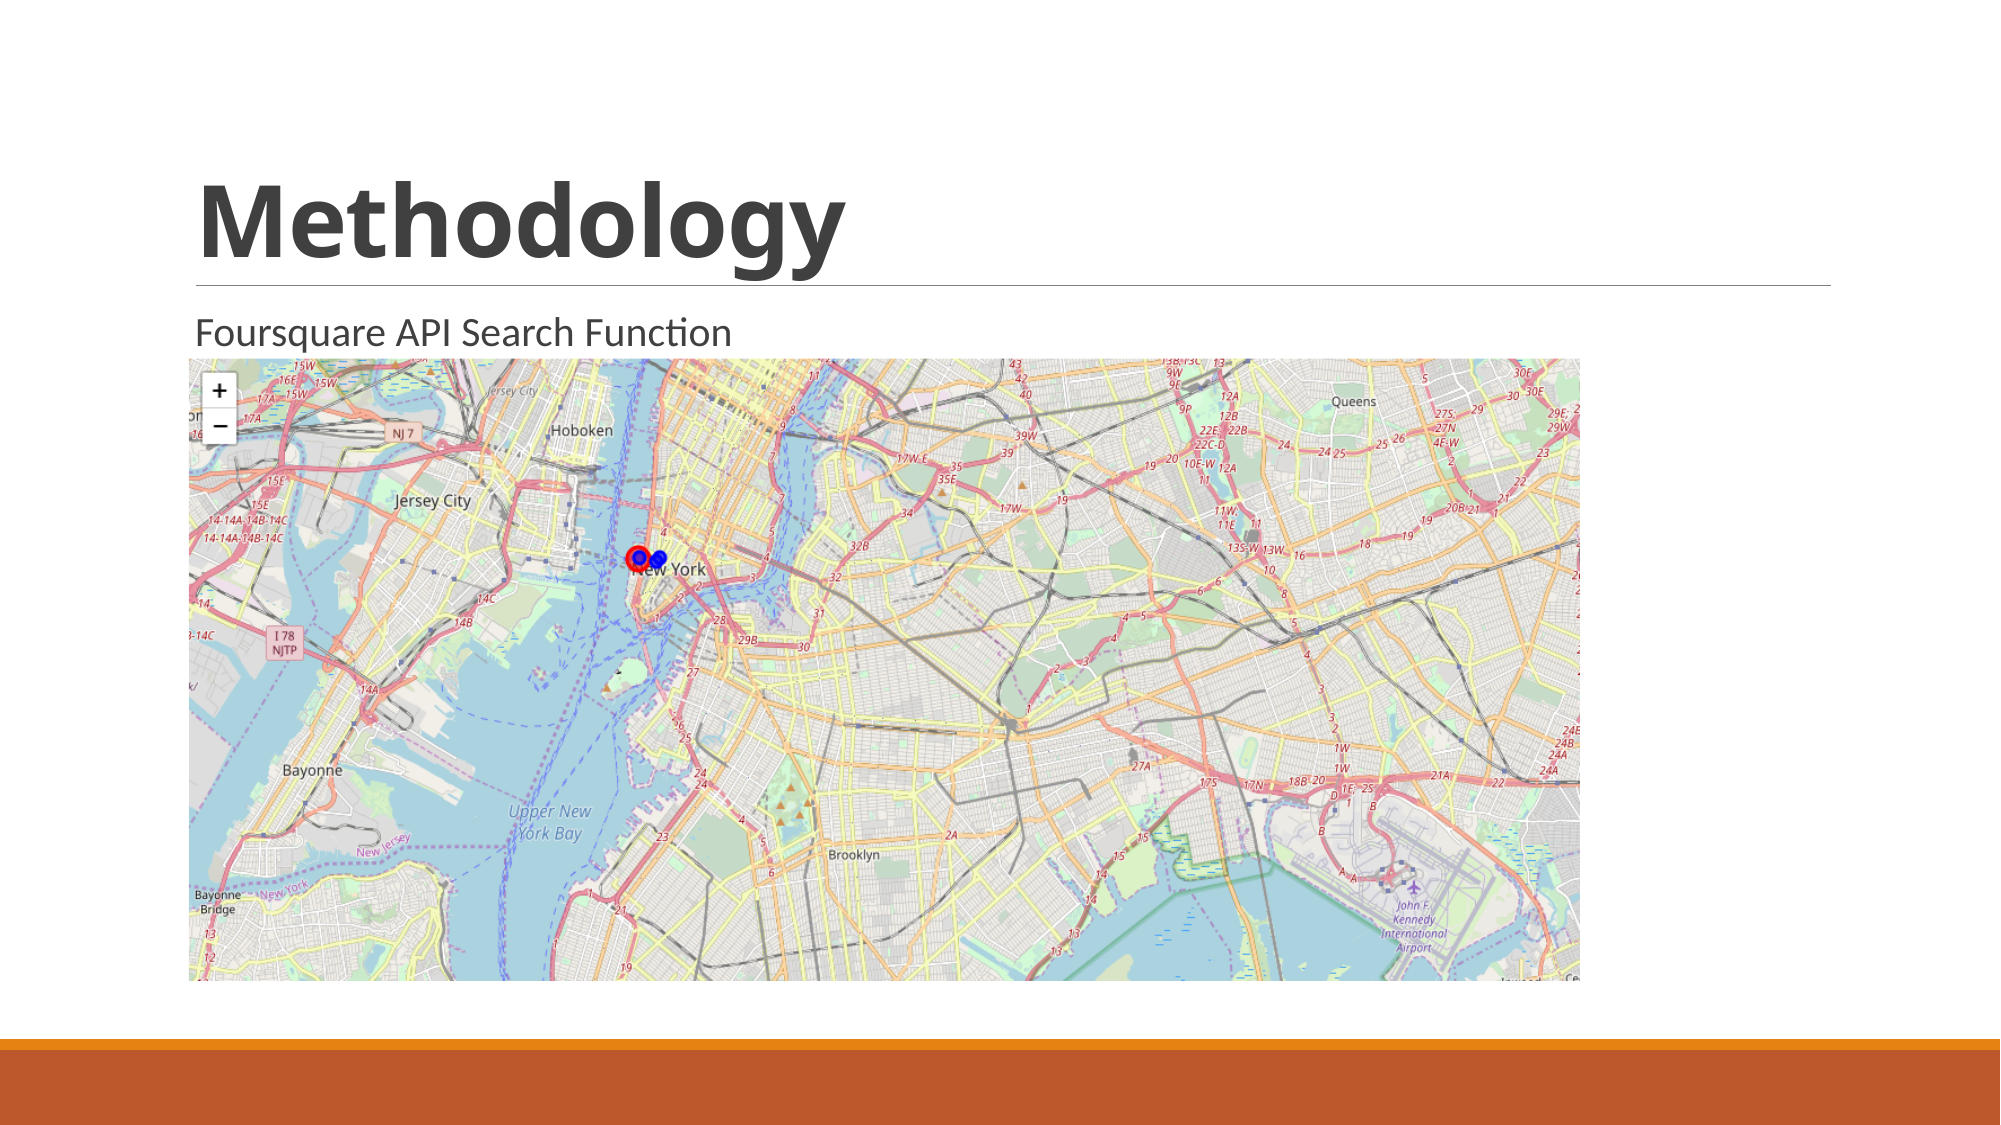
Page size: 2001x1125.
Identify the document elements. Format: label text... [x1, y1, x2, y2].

title Methodology [180, 47, 1830, 285]
picture [179, 353, 1581, 982]
list Foursquare API Search Function [180, 302, 1830, 963]
